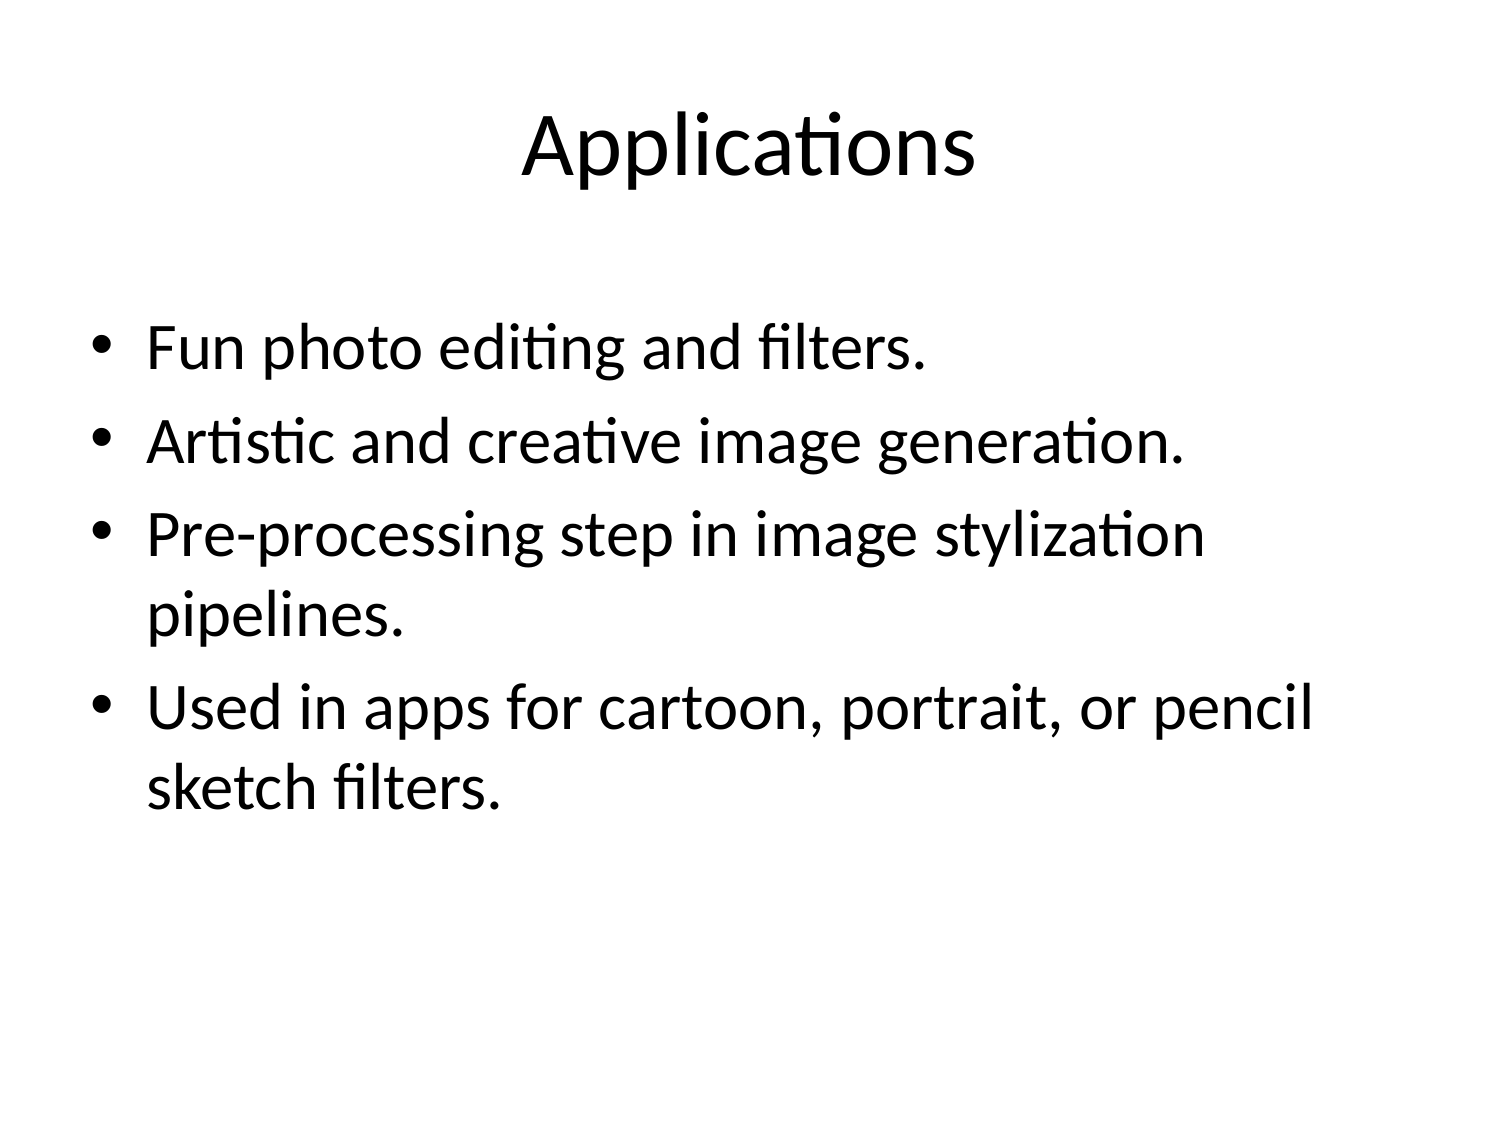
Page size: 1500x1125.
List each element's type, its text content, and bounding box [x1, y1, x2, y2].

list Fun photo editing and filters. Artistic and creative image generation. Pre-processing step in image stylization pipelines. Used in apps for cartoon, portrait, or pencil sketch filters. [75, 202, 1425, 1005]
title Applications [75, 45, 1425, 202]
